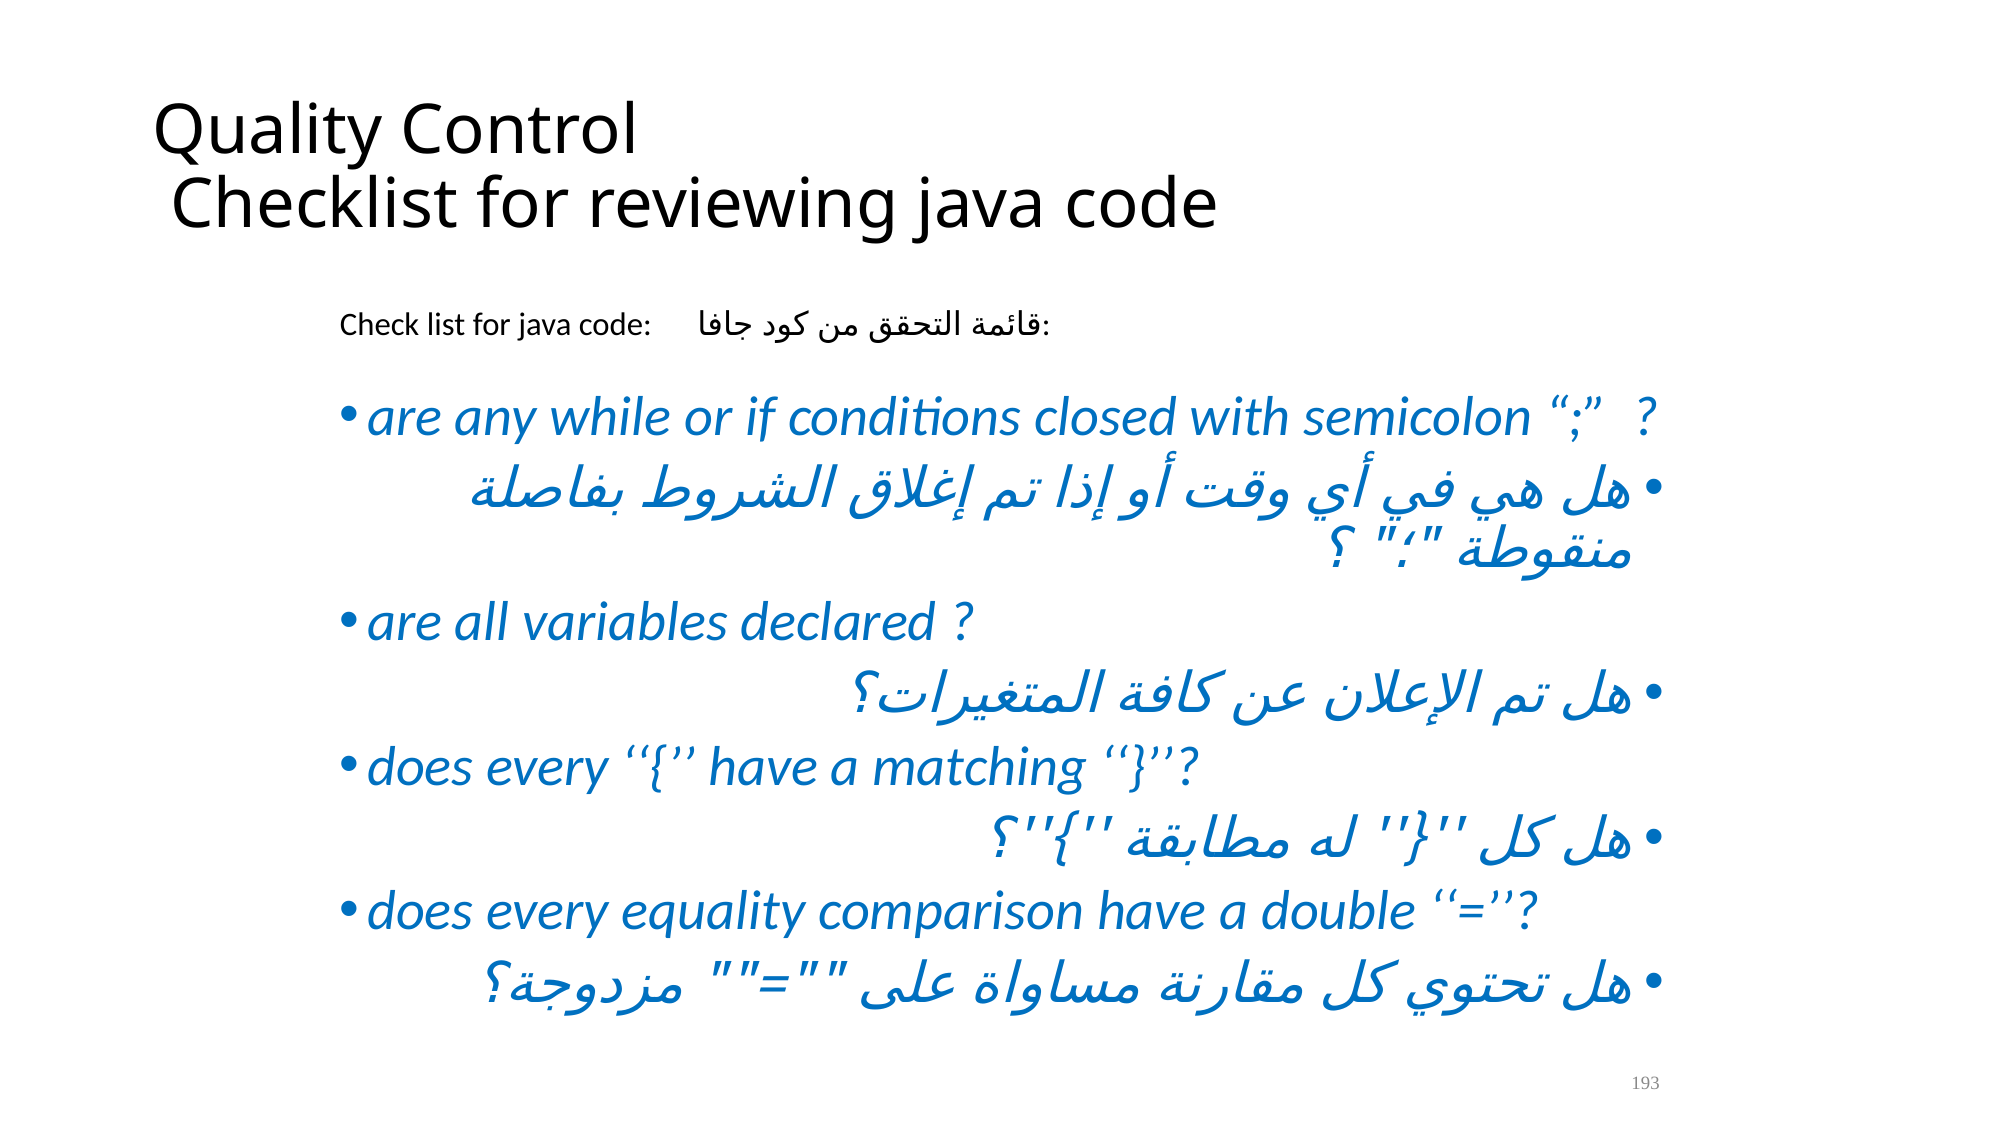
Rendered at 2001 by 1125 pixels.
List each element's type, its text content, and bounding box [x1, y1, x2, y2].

slide_number 193 [1550, 1052, 1675, 1113]
list Check list for java code: قائمة التحقق من كود جافا: are any while or if conditions closed with semicolon “;” ? هل هي في أي وقت أو إذا تم إغلاق الشروط بفاصلة منقوطة "؛" ؟ are all variables declared ? هل تم الإعلان عن كافة المتغيرات؟ does every ‘‘{’’ have a matching ‘‘}’’? هل كل ''{'' له مطابقة ''}''؟ does every equality comparison have a double ‘‘=’’? هل تحتوي كل مقارنة مساواة على ""="" مزدوجة؟ [324, 299, 1675, 1083]
title Quality Control Checklist for reviewing java code [137, 59, 1863, 278]
